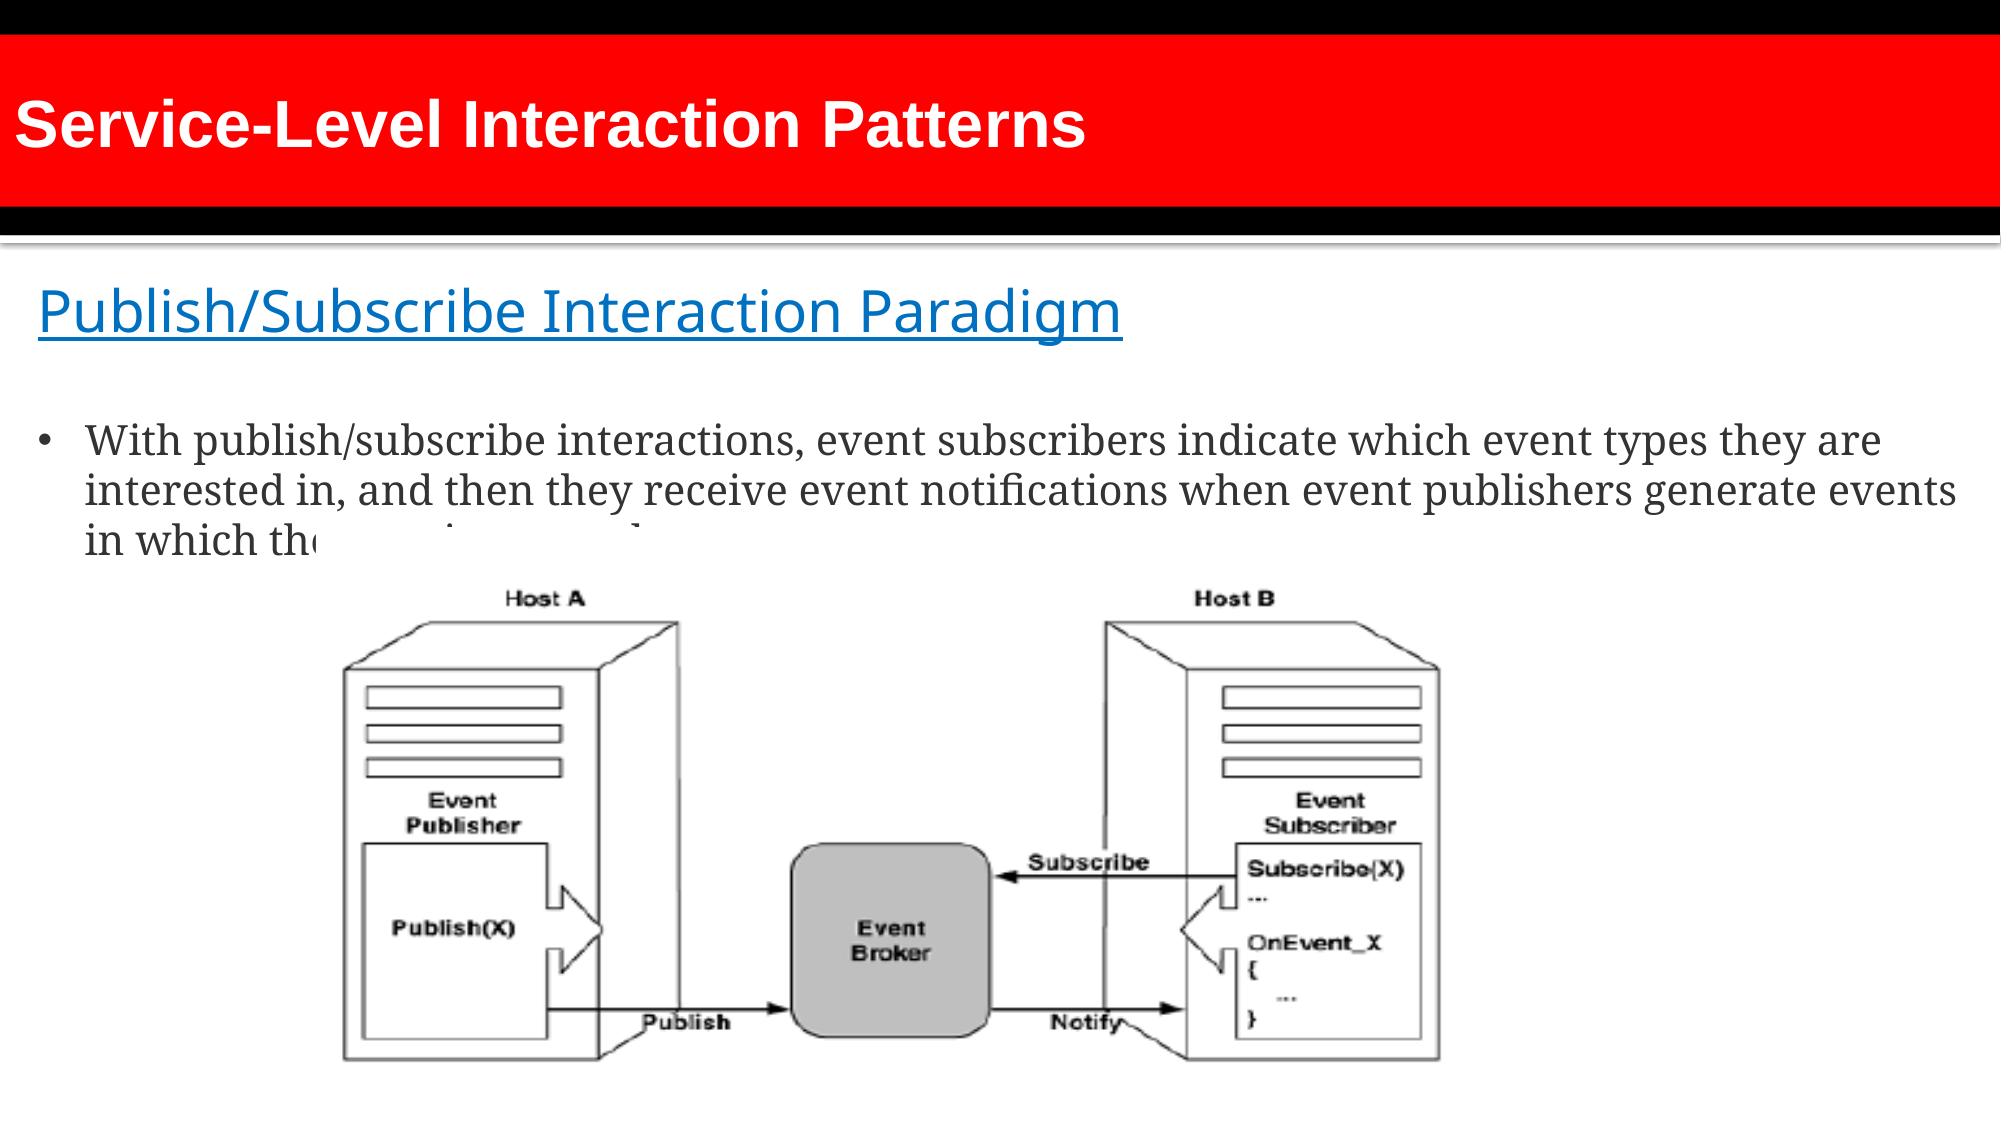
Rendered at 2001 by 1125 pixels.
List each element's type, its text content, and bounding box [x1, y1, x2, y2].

text_box Service-Level Interaction Patterns [0, 34, 2000, 207]
picture [315, 526, 1472, 1071]
text_box Publish/Subscribe Interaction Paradigm With publish/subscribe interactions, event subscribers indicate which event types they are interested in, and then they receive event notifications when event publishers generate events in which they are interested. [28, 259, 1985, 1103]
